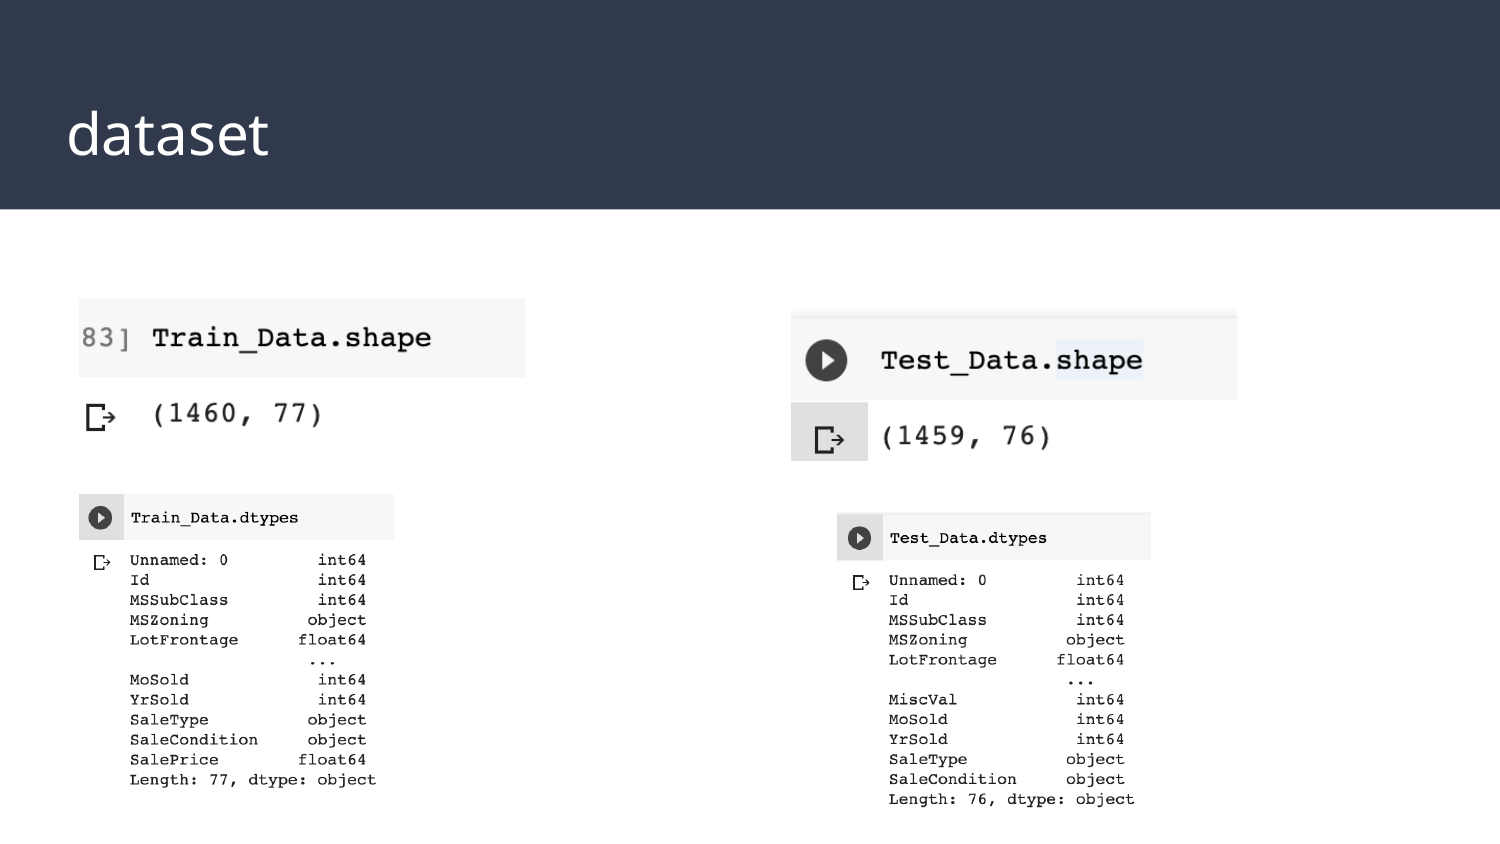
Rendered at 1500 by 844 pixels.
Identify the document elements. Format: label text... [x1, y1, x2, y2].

picture [836, 511, 1151, 814]
picture [790, 307, 1237, 461]
title dataset [51, 82, 1449, 185]
picture [79, 298, 526, 452]
picture [79, 494, 394, 796]
